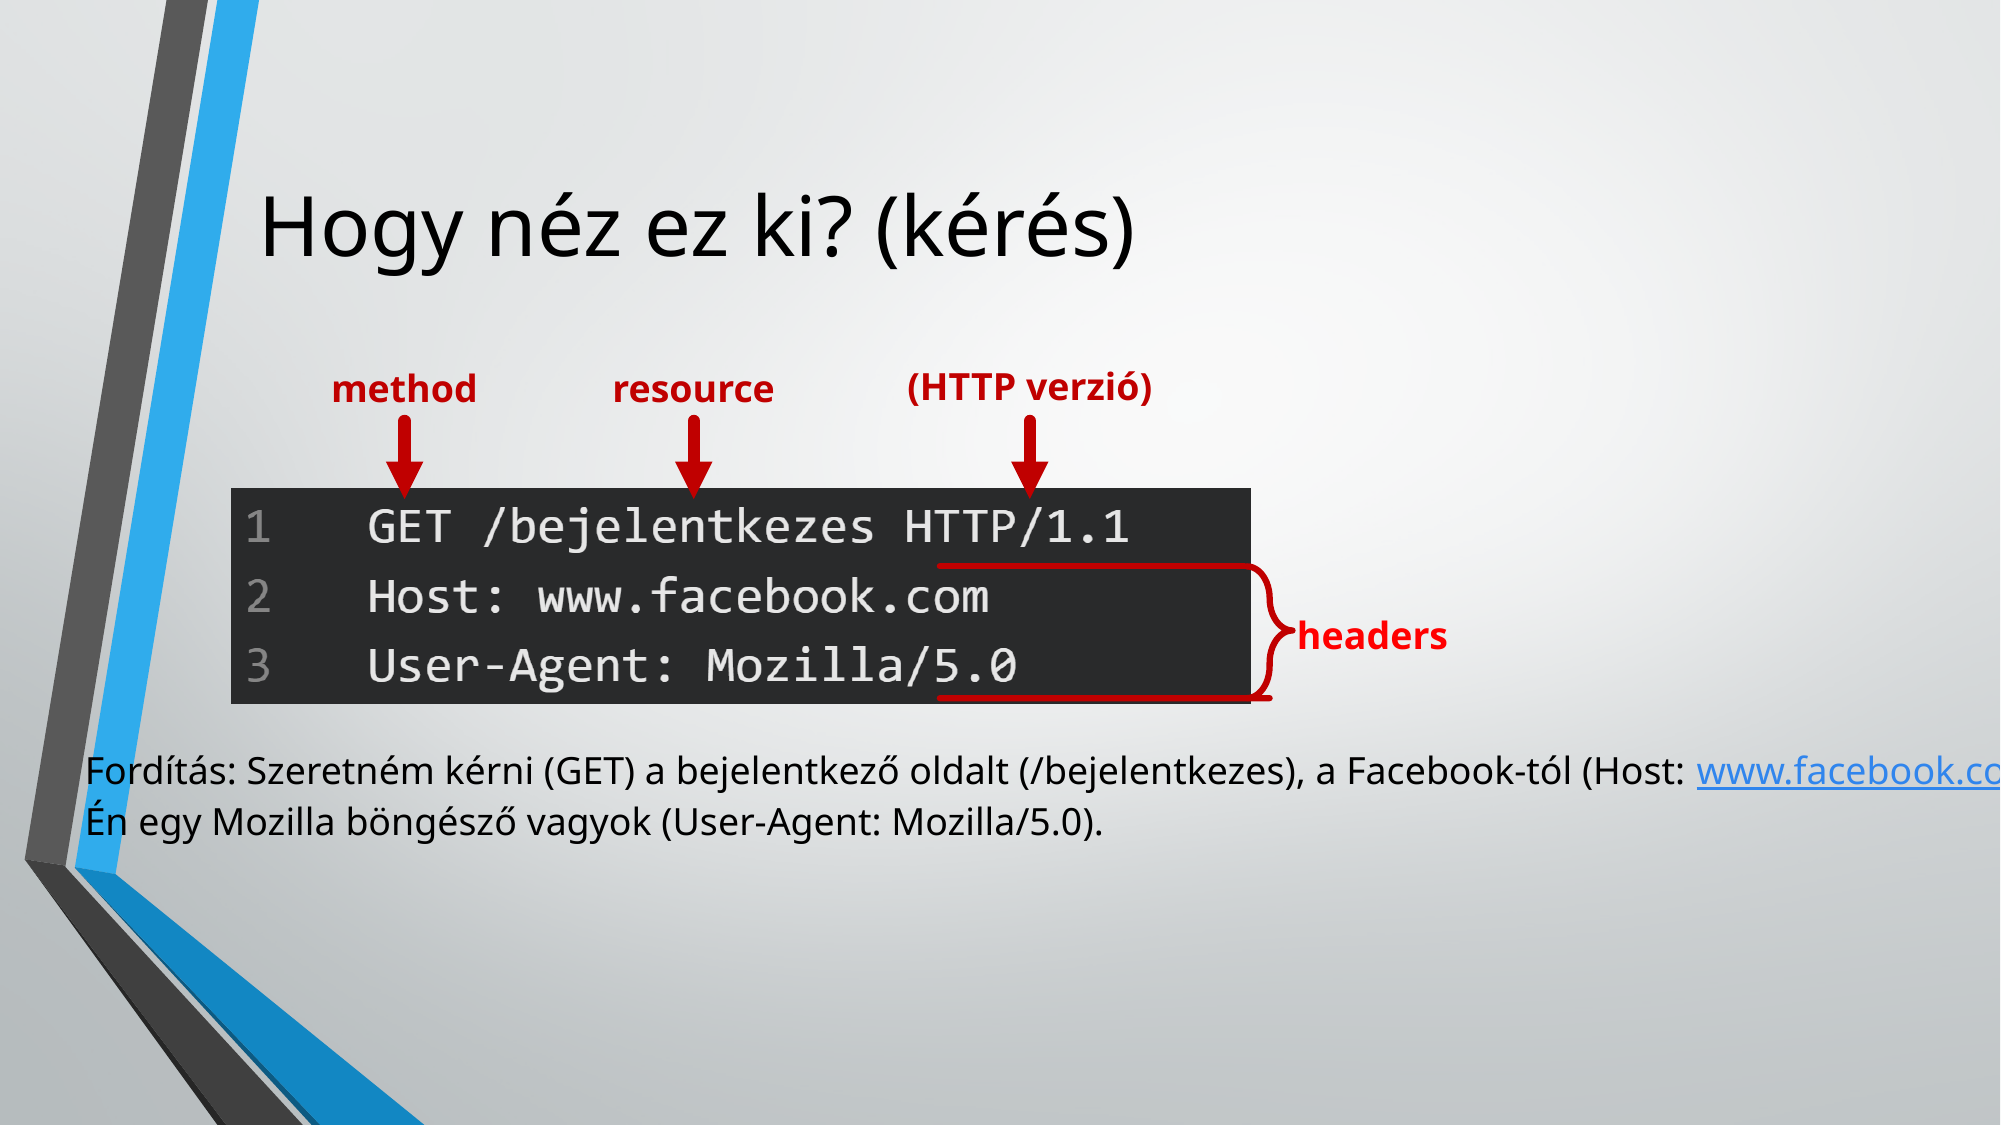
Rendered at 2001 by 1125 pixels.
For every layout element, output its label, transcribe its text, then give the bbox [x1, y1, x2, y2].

text_box method [316, 357, 493, 417]
text_box [1252, 566, 1282, 695]
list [230, 487, 1252, 705]
text_box resource [597, 357, 790, 417]
text_box Fordítás: Szeretném kérni (GET) a bejelentkező oldalt (/bejelentkezes), a Facebook-tól (Host: www.facebook.com). Én egy Mozilla böngésző vagyok (User-Agent: Mozilla/5.0). [70, 739, 2000, 851]
text_box (HTTP verzió) [892, 355, 1168, 416]
text_box headers [1282, 604, 1464, 664]
title Hogy néz ez ki? (kérés) [243, 79, 1887, 367]
